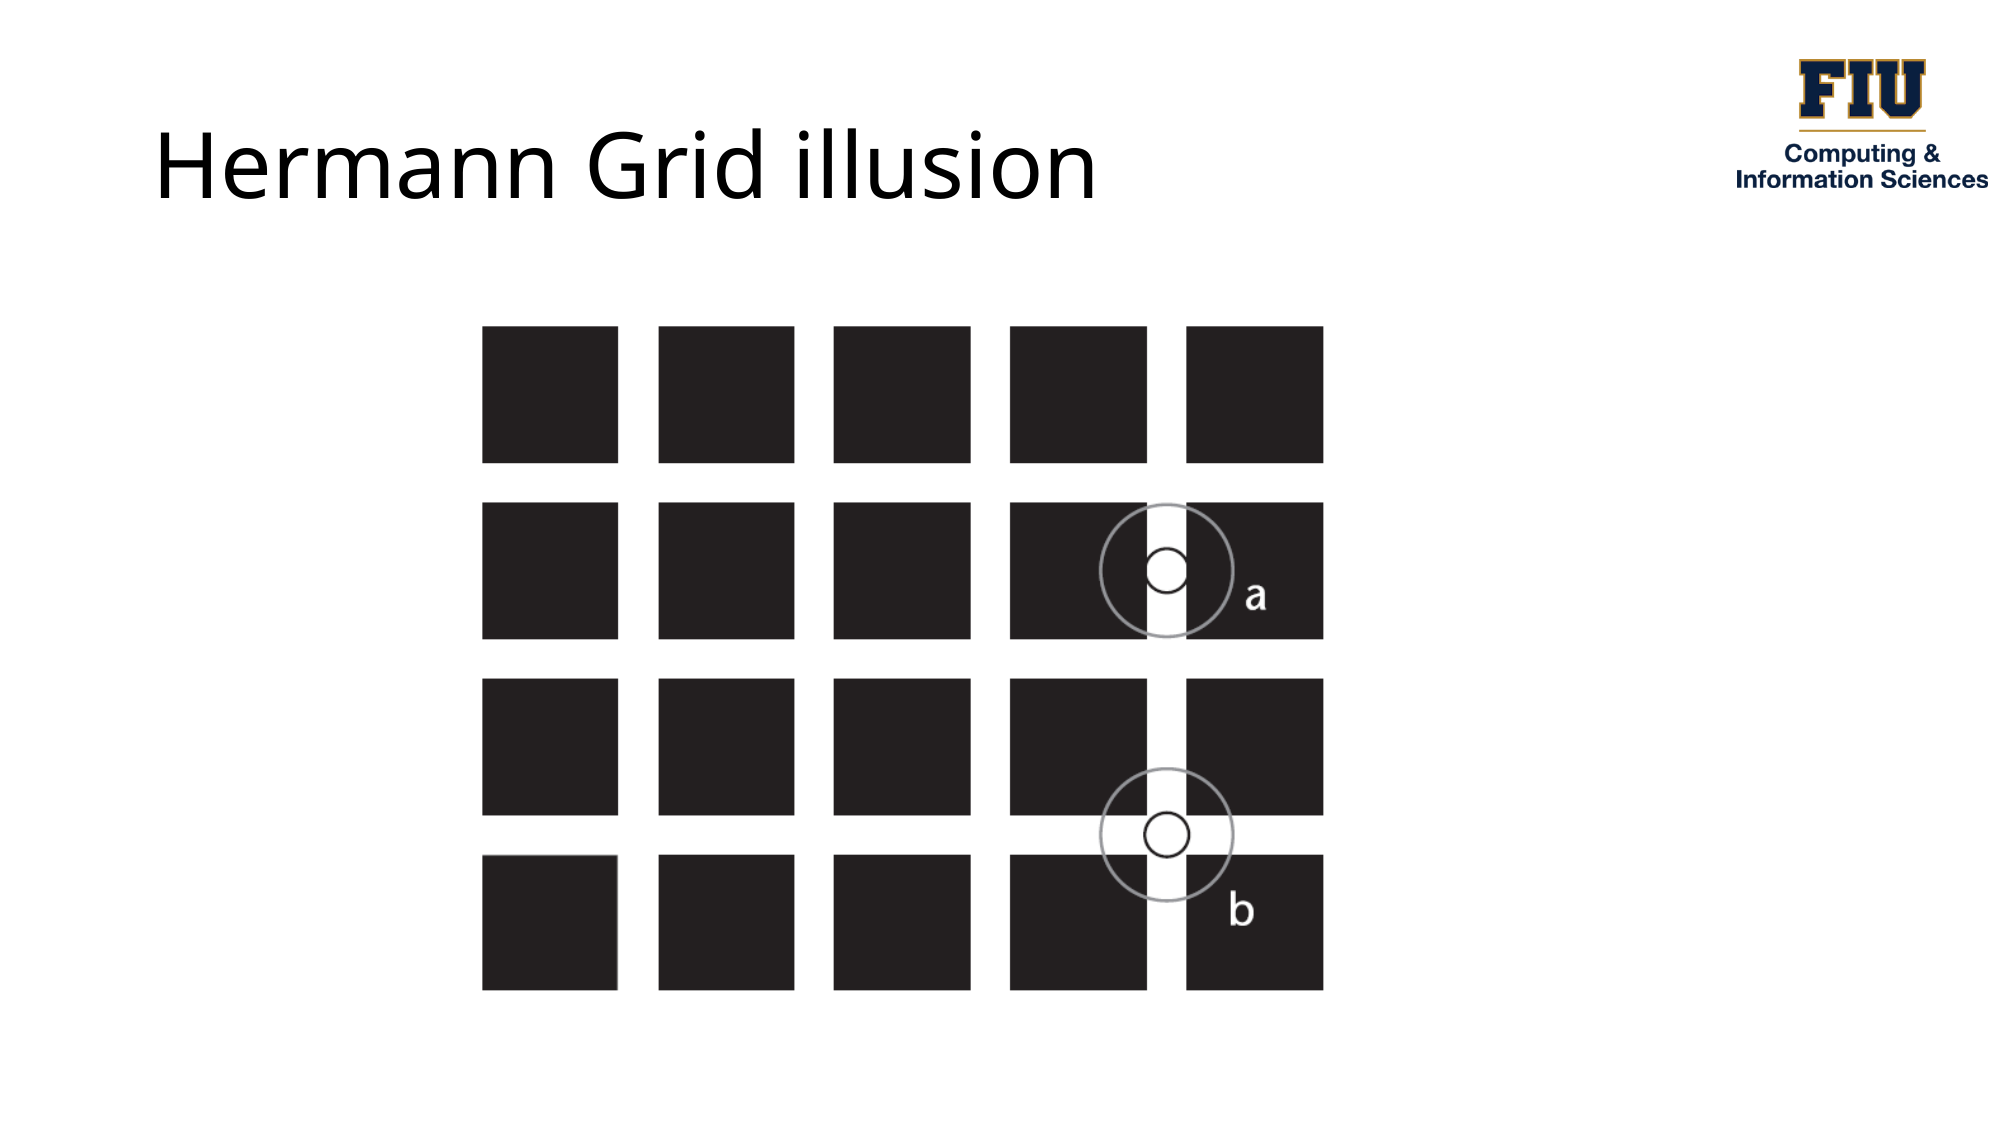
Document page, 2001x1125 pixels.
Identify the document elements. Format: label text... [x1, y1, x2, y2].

title Hermann Grid illusion [137, 59, 1863, 278]
picture [381, 277, 1377, 1010]
picture [1863, 59, 1988, 188]
